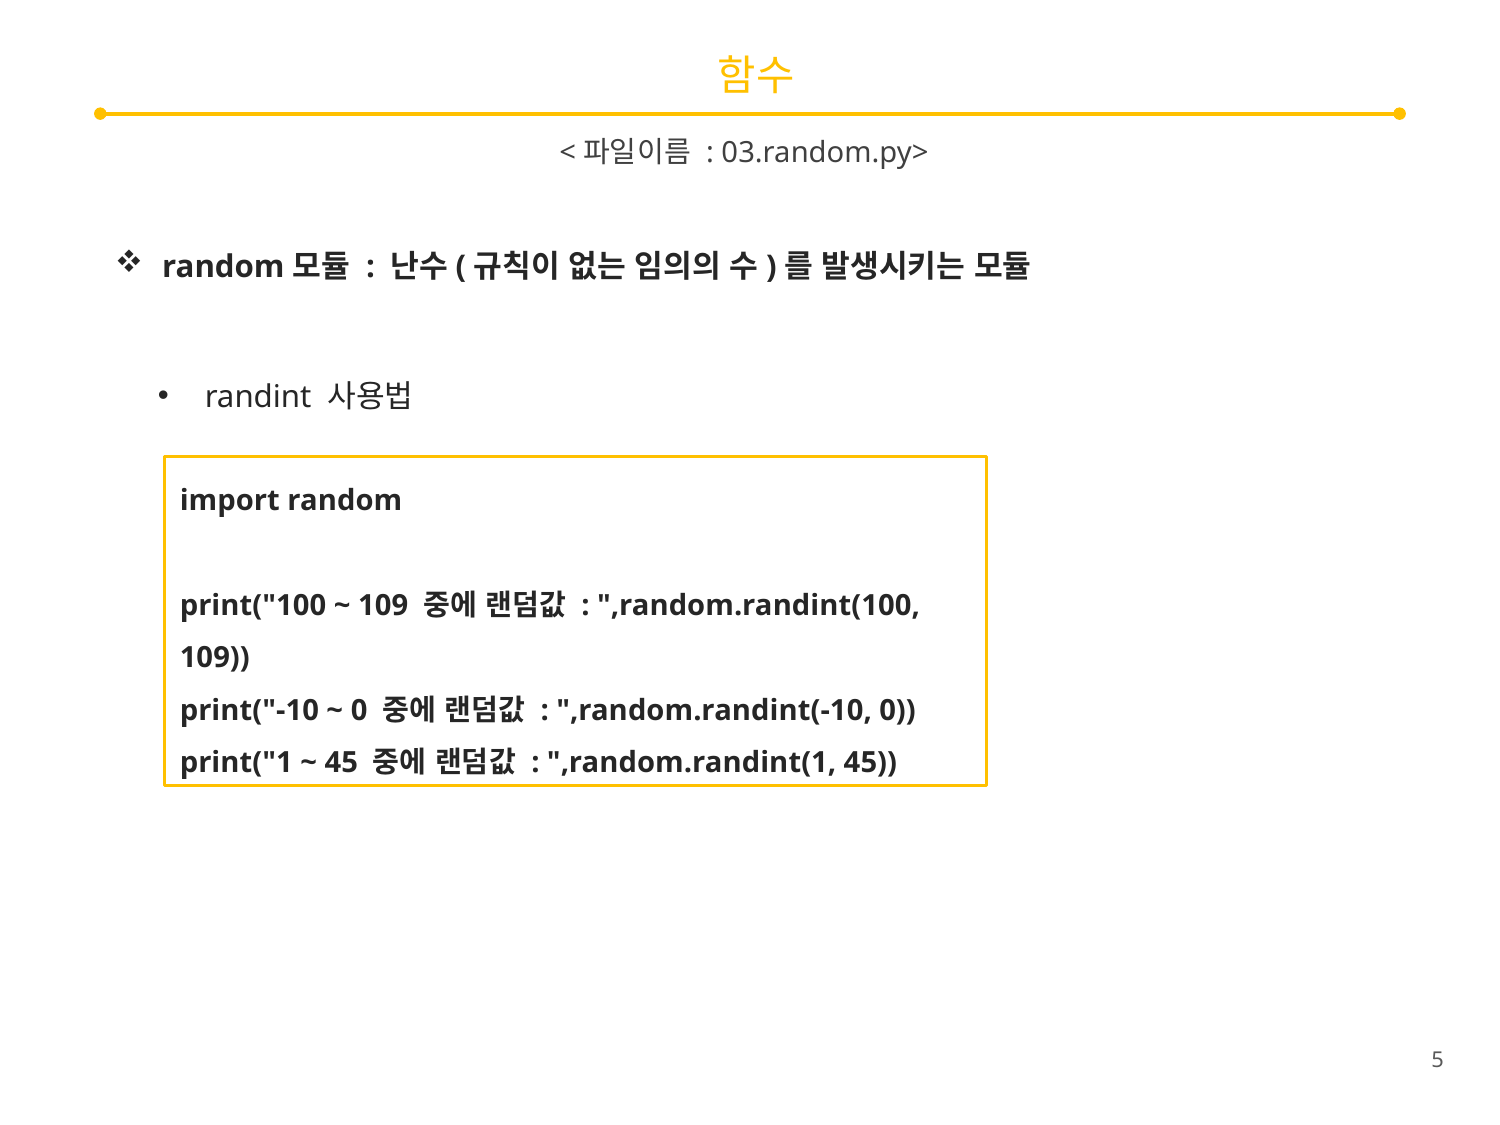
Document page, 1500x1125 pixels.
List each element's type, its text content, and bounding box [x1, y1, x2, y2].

text_box randint 사용법 [143, 349, 589, 421]
text_box random모듈 : 난수(규칙이 없는 임의의 수)를 발생시키는 모듈 [100, 219, 1388, 292]
text_box <파일이름 : 03.random.py> [100, 125, 1388, 176]
text_box import random print("100 ~ 109 중에 랜덤값 : ",random.randint(100, 109)) print("-10 ~ 0 중에 랜덤값 : ",random.randint(-10, 0)) print("1 ~ 45 중에 랜덤값 : ",random.randint(1, 45)) [164, 456, 987, 786]
title 함수 [123, 45, 1388, 102]
